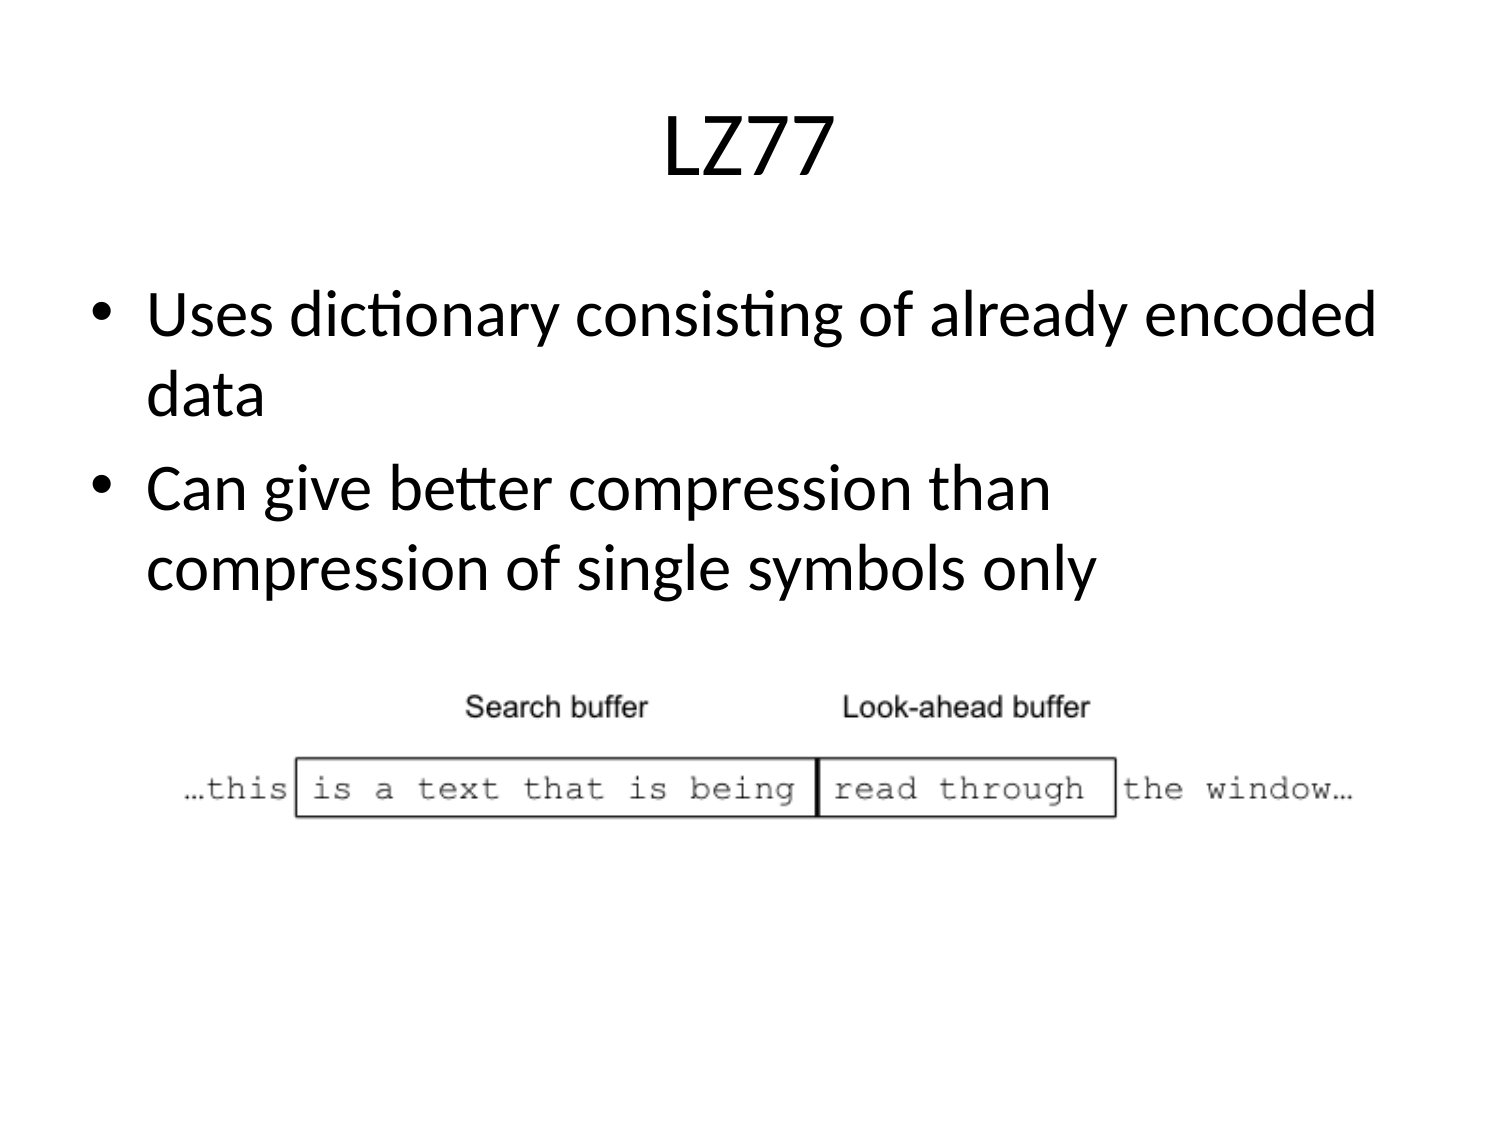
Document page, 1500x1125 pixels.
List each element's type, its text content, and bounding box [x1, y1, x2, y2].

list Uses dictionary consisting of already encoded data Can give better compression than compression of single symbols only [75, 262, 1425, 1005]
title LZ77 [75, 45, 1425, 233]
picture [172, 422, 1389, 1092]
